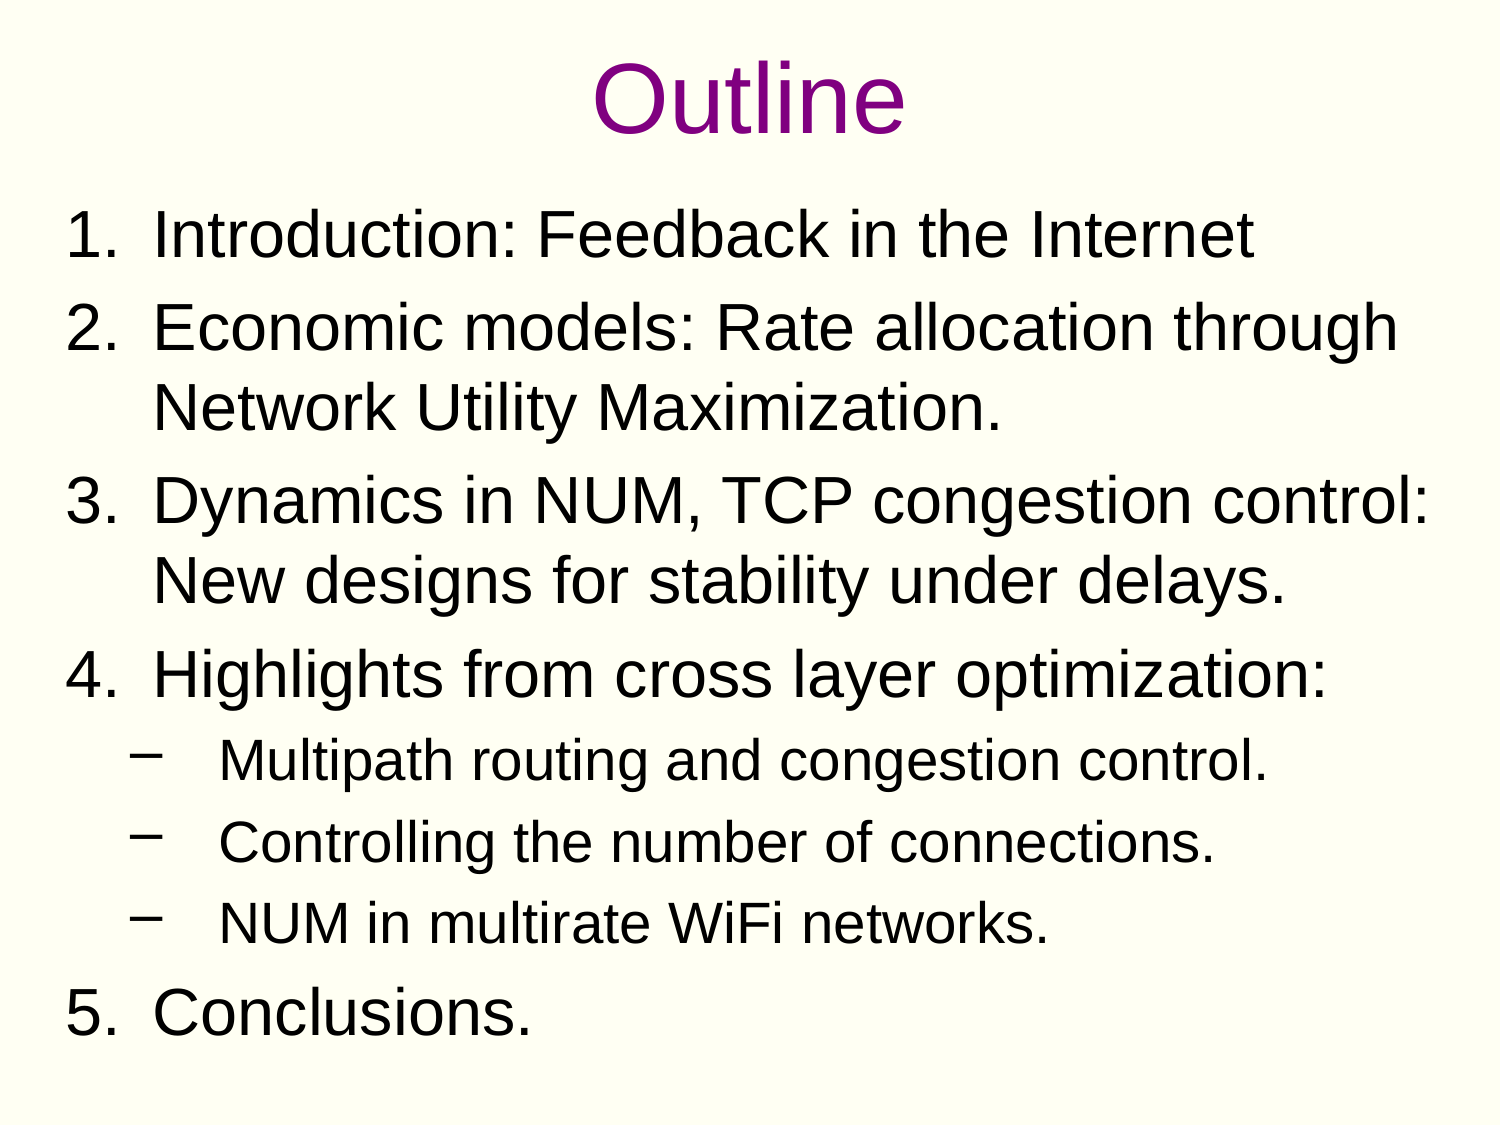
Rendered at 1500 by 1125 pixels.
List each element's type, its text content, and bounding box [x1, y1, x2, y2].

list Introduction: Feedback in the Internet Economic models: Rate allocation through Network Utility Maximization. Dynamics in NUM, TCP congestion control: New designs for stability under delays. Highlights from cross layer optimization: Multipath routing and congestion control. Controlling the number of connections. NUM in multirate WiFi networks. Conclusions. [49, 183, 1455, 1088]
title Outline [112, 0, 1388, 183]
